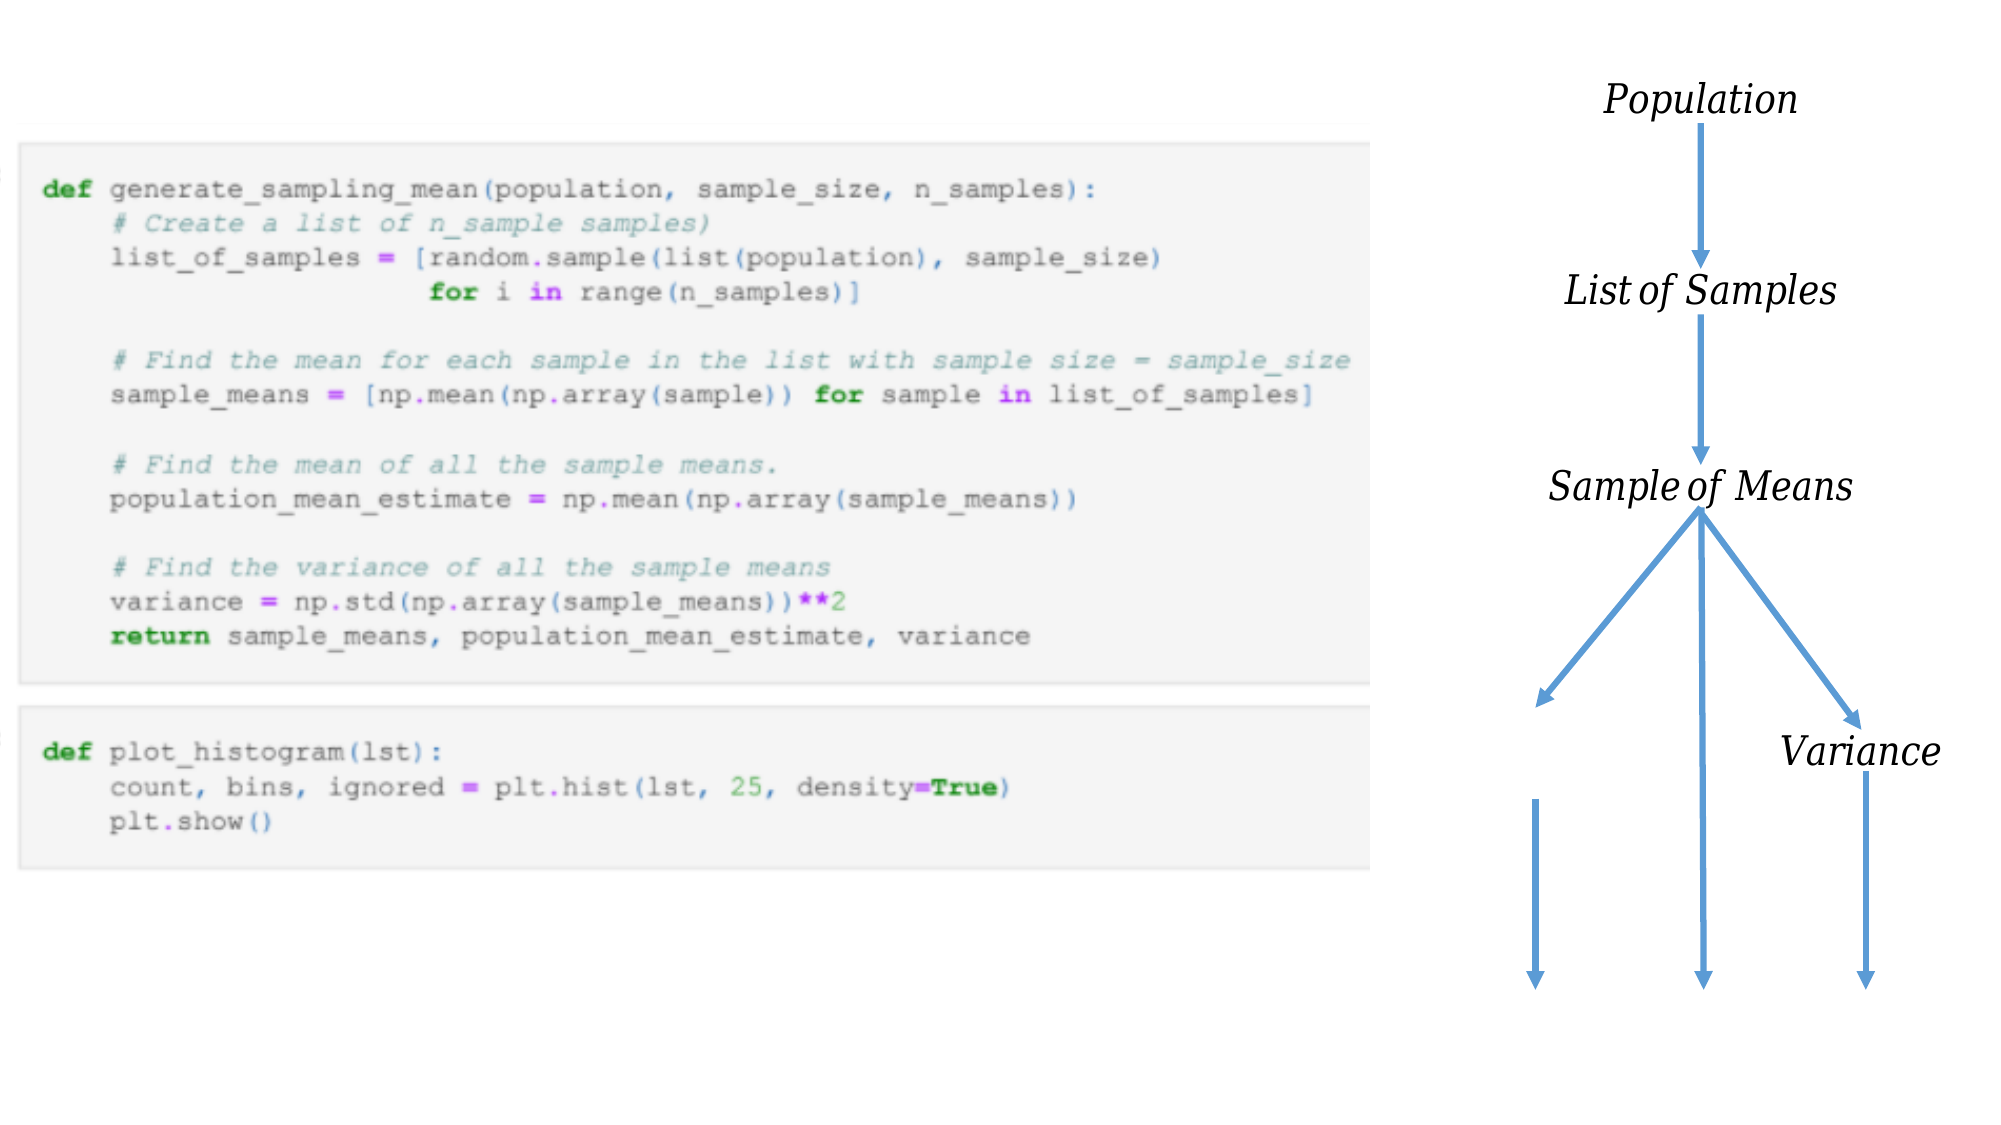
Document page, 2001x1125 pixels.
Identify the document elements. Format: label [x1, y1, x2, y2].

text_box [1535, 507, 1701, 708]
picture [0, 123, 1370, 892]
text_box [1704, 514, 1862, 730]
